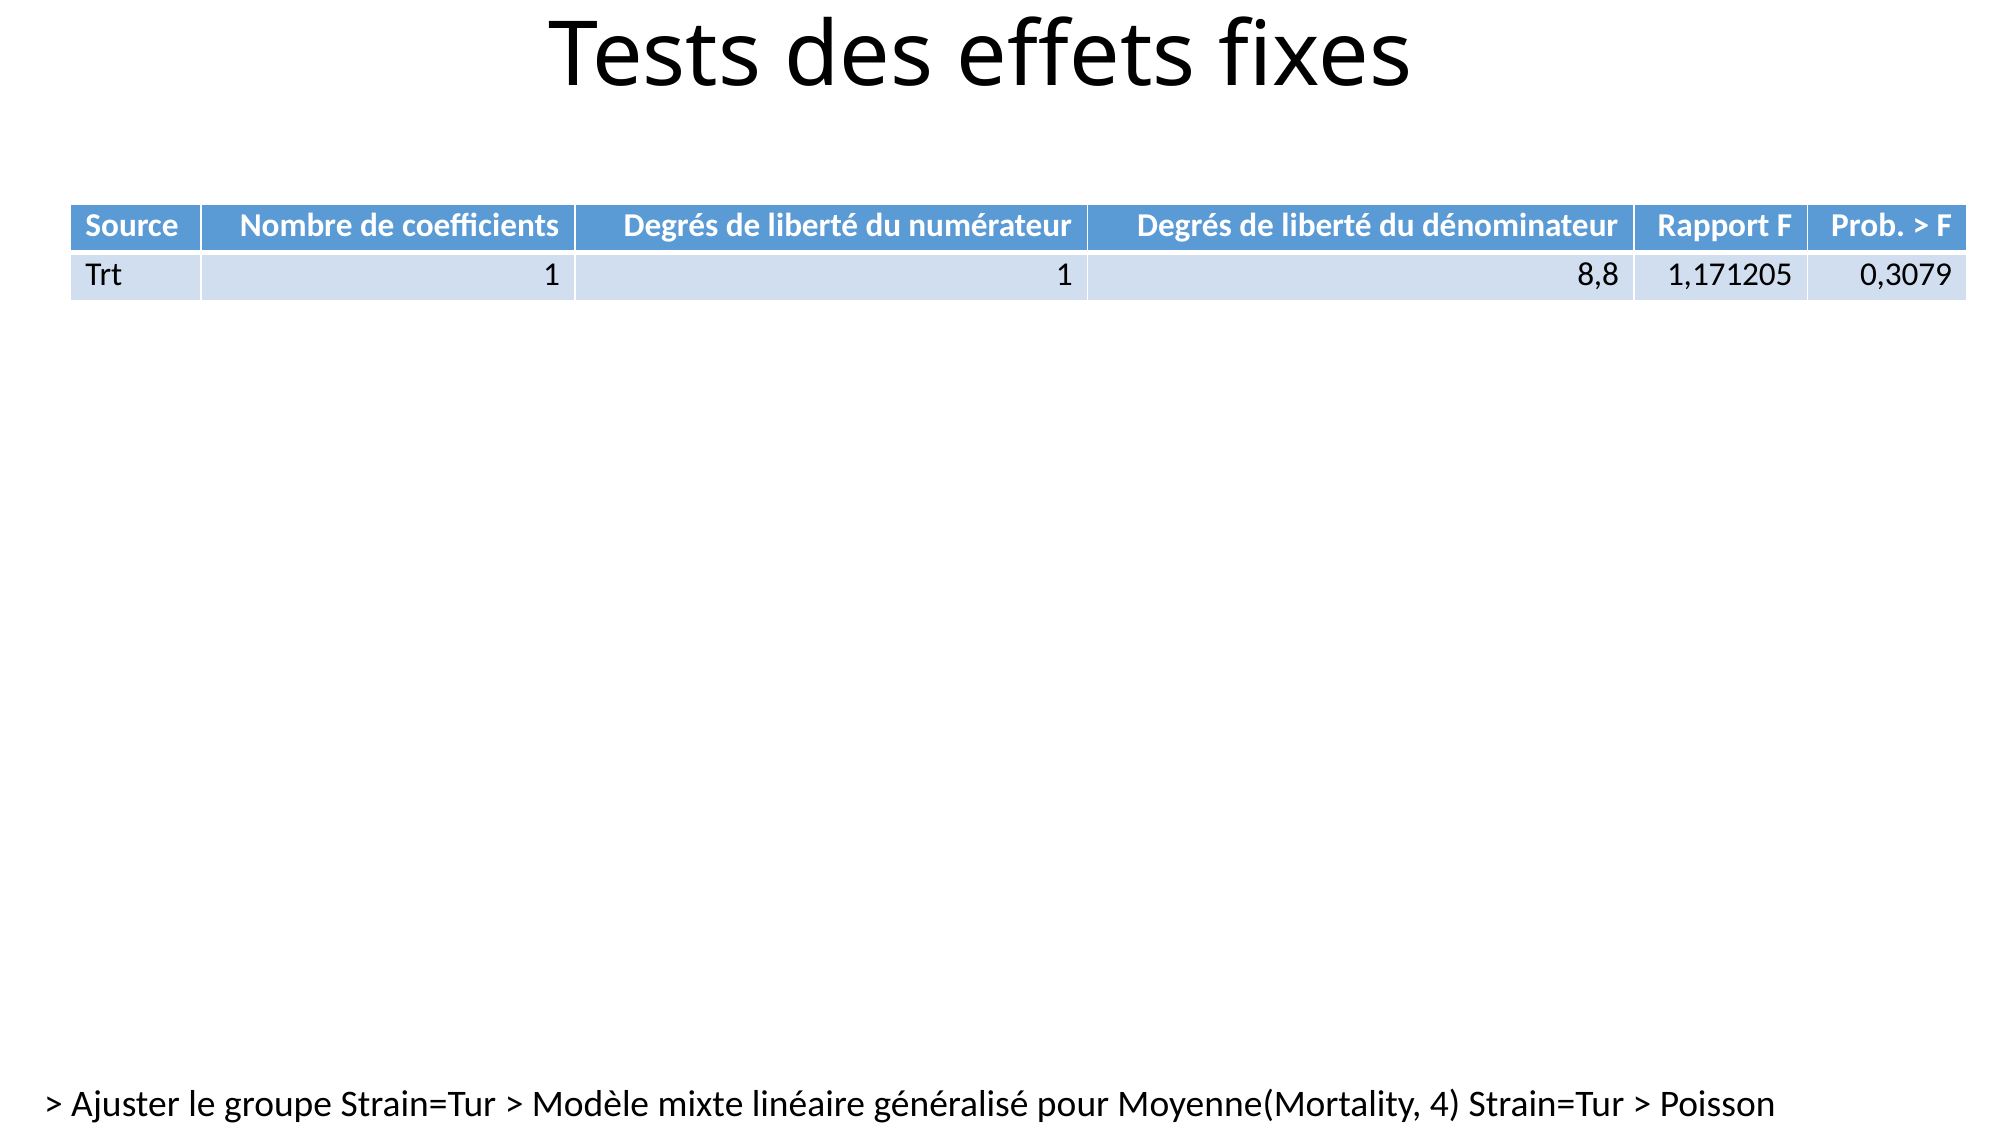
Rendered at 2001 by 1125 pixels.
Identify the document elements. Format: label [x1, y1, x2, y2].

text_box [44, 1079, 1778, 1125]
table_cell [1808, 255, 1966, 300]
table_header [202, 205, 574, 250]
table_cell [576, 255, 1087, 300]
table_cell [71, 255, 200, 300]
title [0, 0, 1963, 113]
table_header [1635, 205, 1807, 250]
table_header [71, 205, 200, 250]
table_header [1088, 205, 1633, 250]
table_cell [1635, 255, 1807, 300]
table_cell [1088, 255, 1633, 300]
table_header [1808, 205, 1966, 250]
table_cell [202, 255, 574, 300]
table_header [576, 205, 1087, 250]
